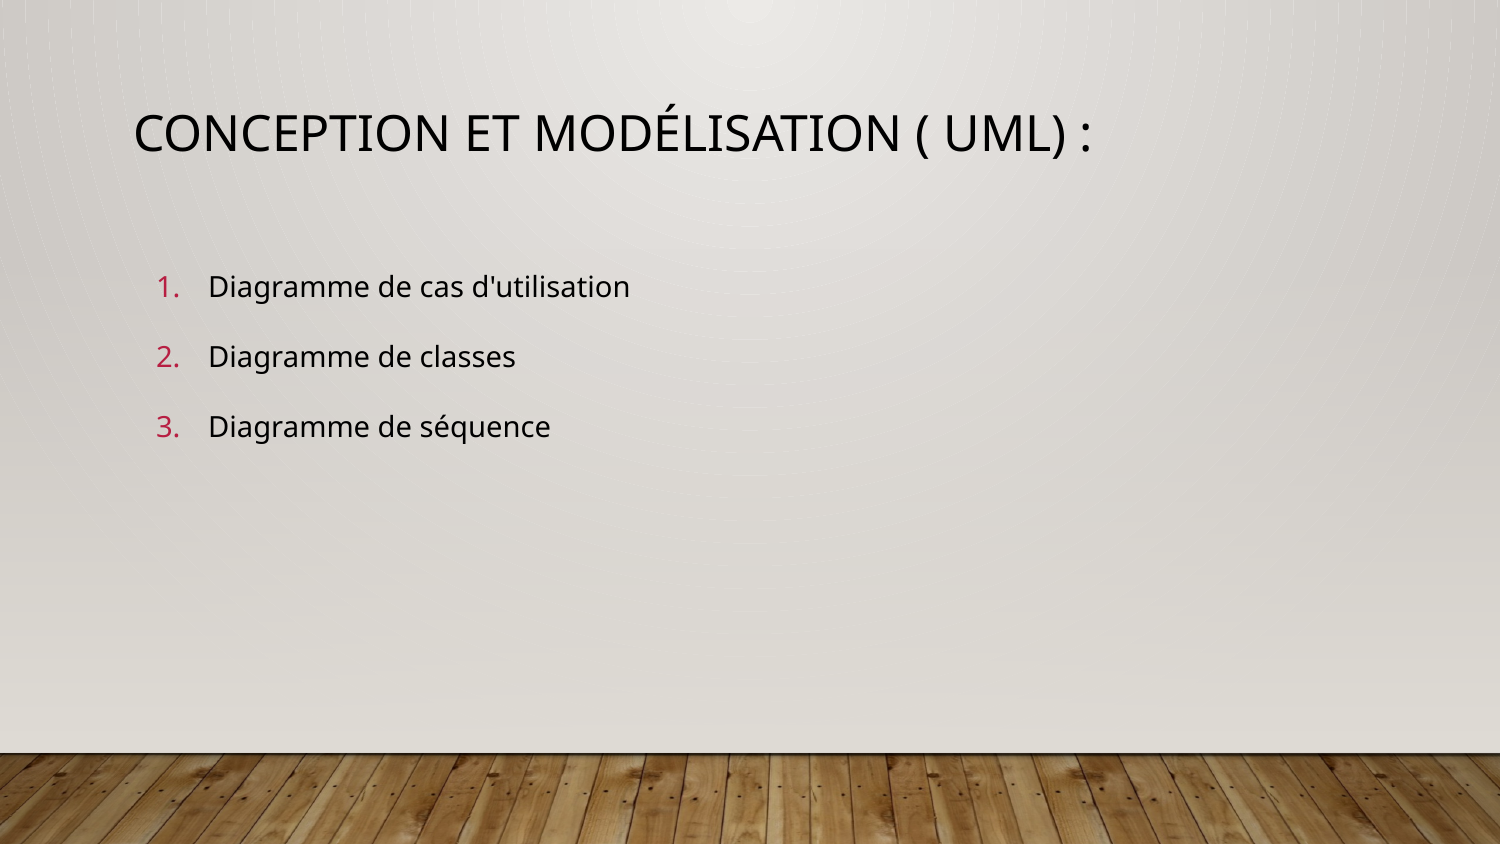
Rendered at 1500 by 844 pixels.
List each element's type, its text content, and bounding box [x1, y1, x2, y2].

title Conception et Modélisation ( UML) : [118, 88, 1390, 183]
picture [0, 753, 1500, 844]
list Diagramme de cas d'utilisation Diagramme de classes Diagramme de séquence [118, 217, 1053, 738]
